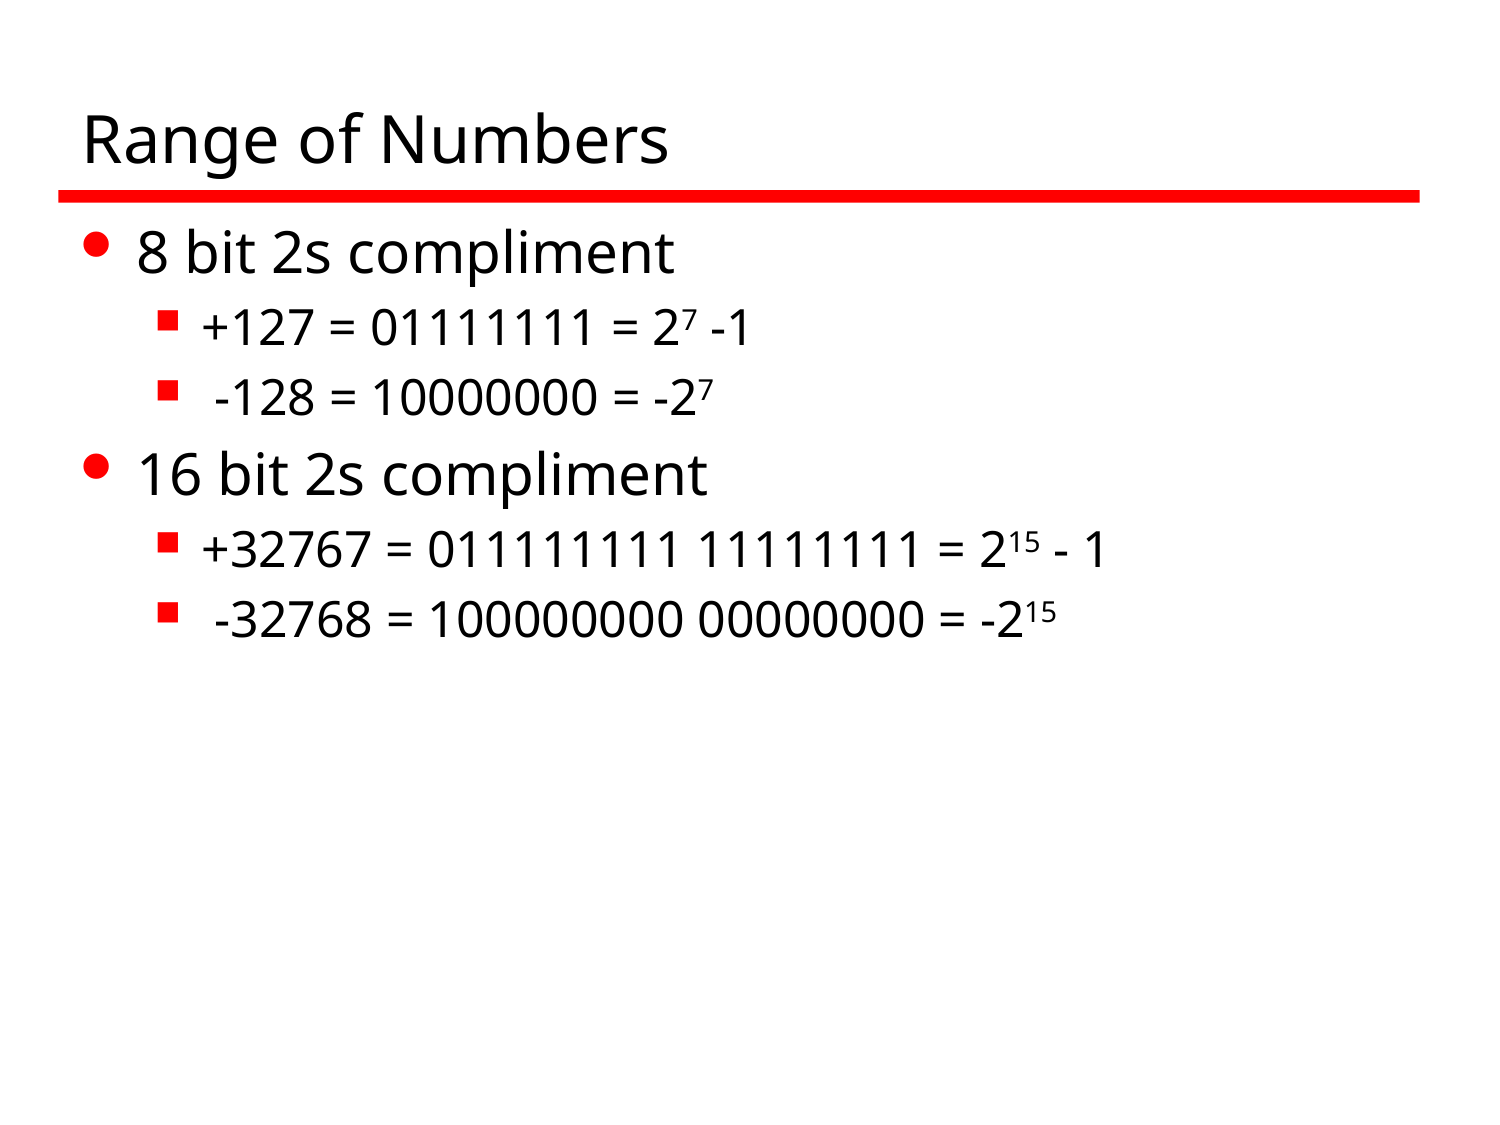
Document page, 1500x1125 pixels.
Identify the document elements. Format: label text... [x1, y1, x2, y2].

title Range of Numbers [66, 24, 1413, 185]
list 8 bit 2s compliment +127 = 01111111 = 27 -1 -128 = 10000000 = -27 16 bit 2s compliment +32767 = 011111111 11111111 = 215 - 1 -32768 = 100000000 00000000 = -215 [64, 207, 1500, 1071]
